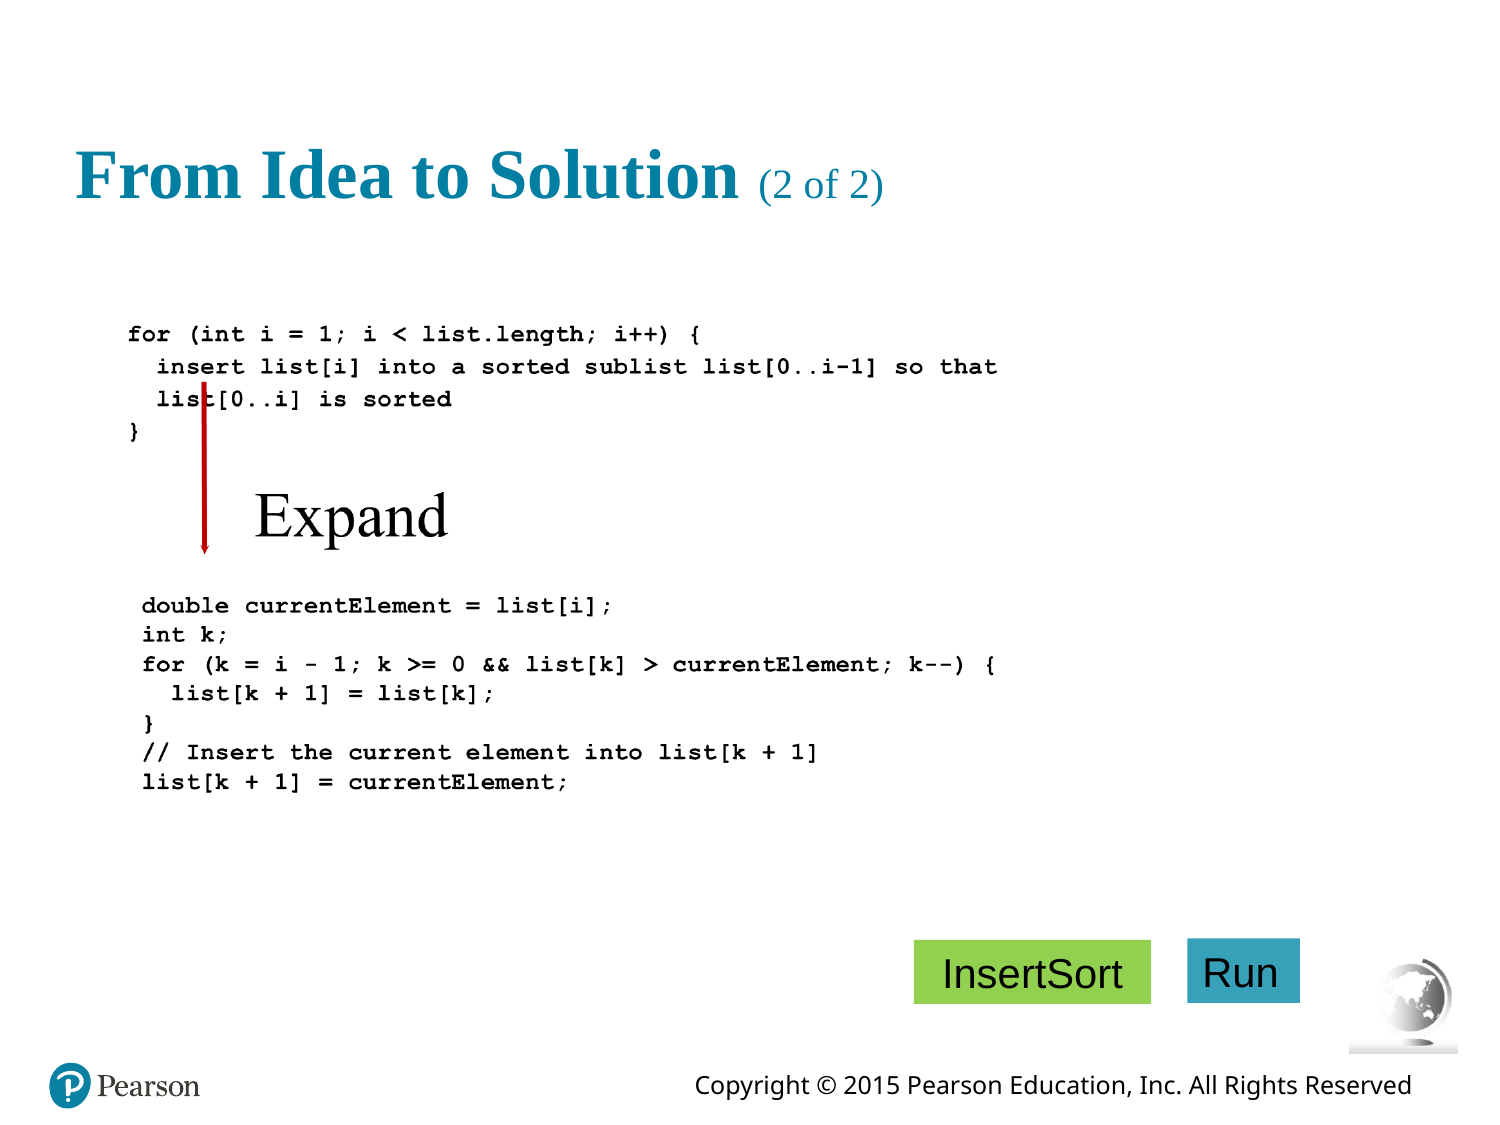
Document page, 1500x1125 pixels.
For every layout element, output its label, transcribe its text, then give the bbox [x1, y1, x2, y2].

picture [1349, 955, 1458, 1054]
picture [112, 312, 1154, 813]
text_box Run [1187, 938, 1300, 1003]
title From Idea to Solution (2 of 2) [75, 35, 1425, 213]
text_box InsertSort [913, 939, 1152, 1004]
